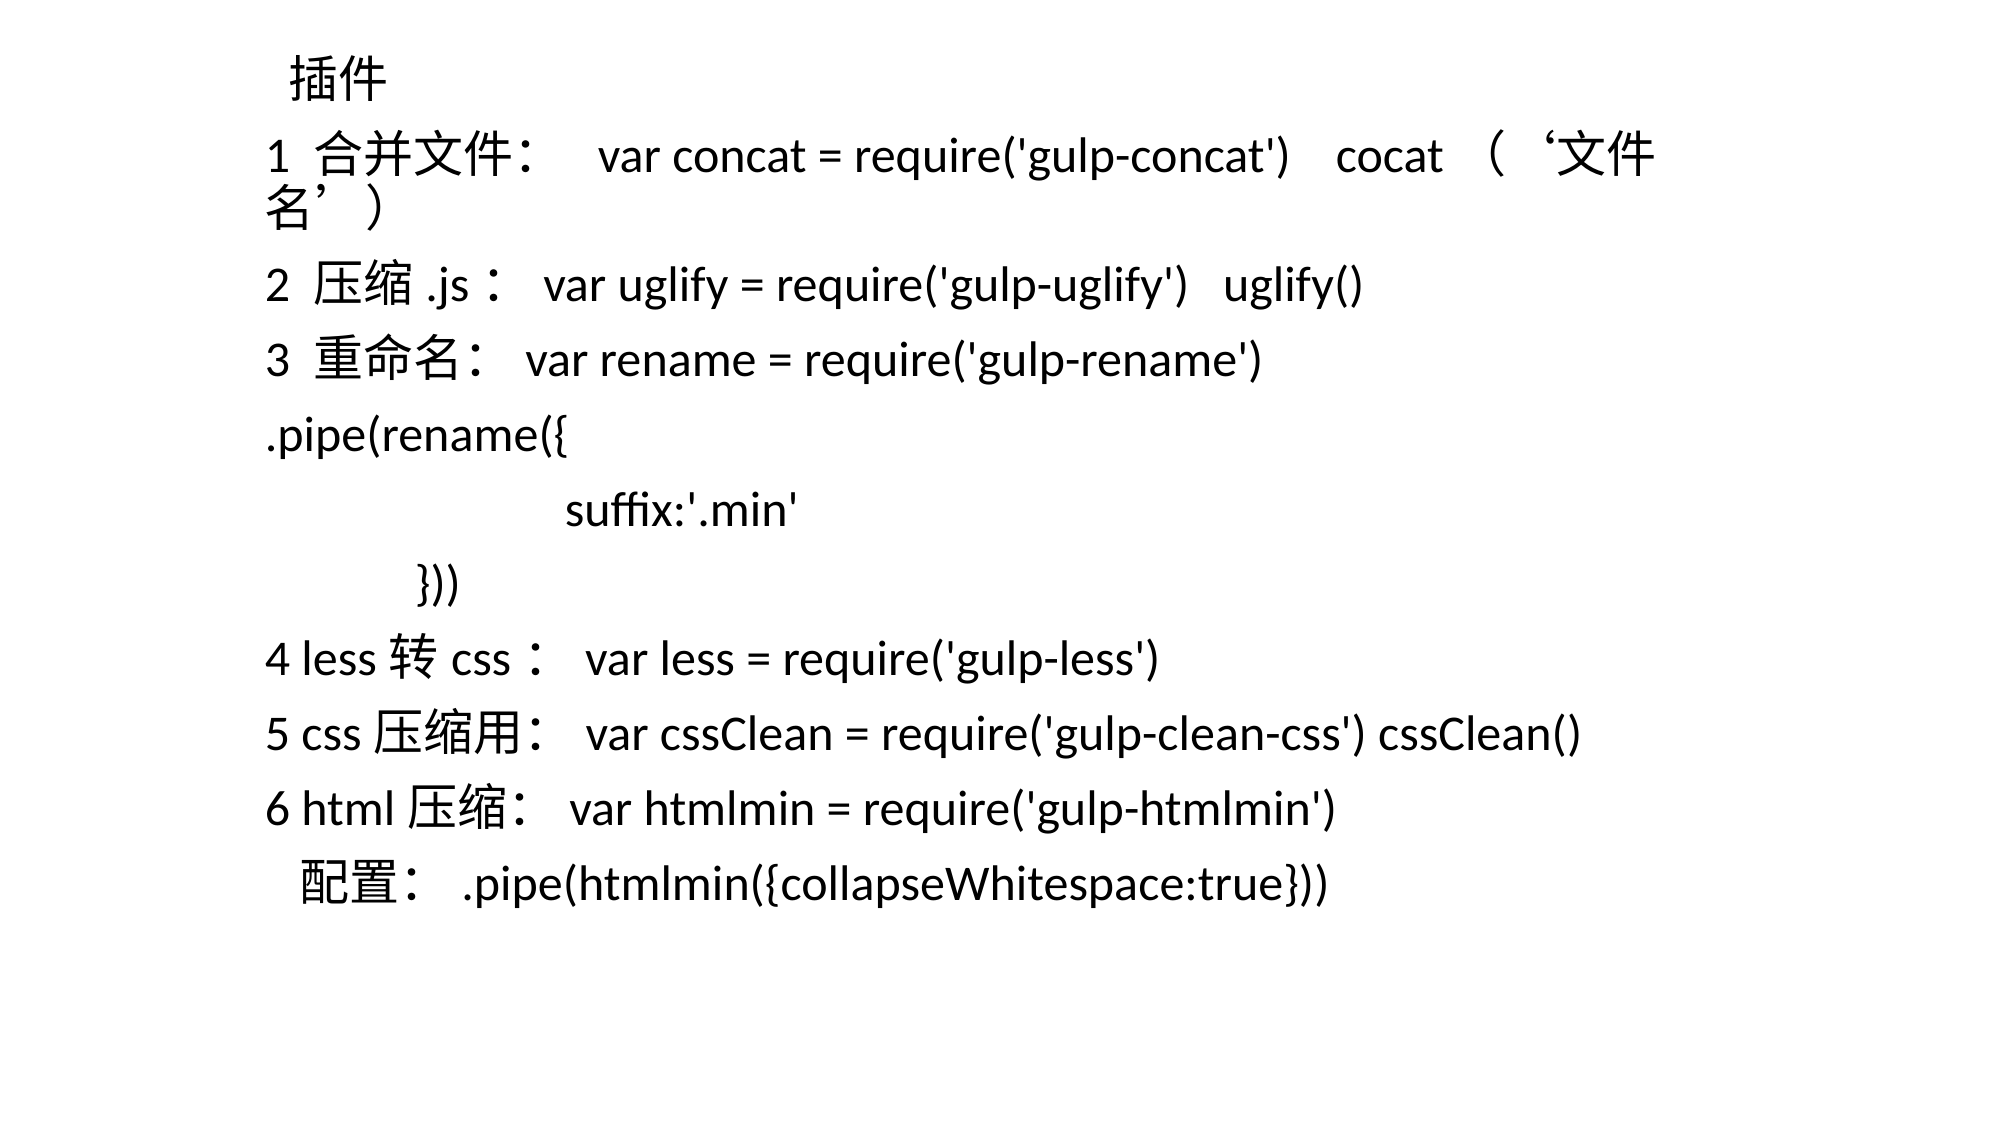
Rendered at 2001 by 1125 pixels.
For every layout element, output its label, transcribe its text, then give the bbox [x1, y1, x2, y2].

subtitle 插件 1 合并文件： var concat = require('gulp-concat') cocat（‘文件名’） 2 压缩.js：var uglify = require('gulp-uglify') uglify() 3 重命名：var rename = require('gulp-rename') .pipe(rename({ suffix:'.min' })) 4 less转css：var less = require('gulp-less') 5 css压缩用：var cssClean = require('gulp-clean-css') cssClean() 6 html压缩：var htmlmin = require('gulp-htmlmin') 配置：.pipe(htmlmin({collapseWhitespace:true})) [249, 47, 1750, 1070]
